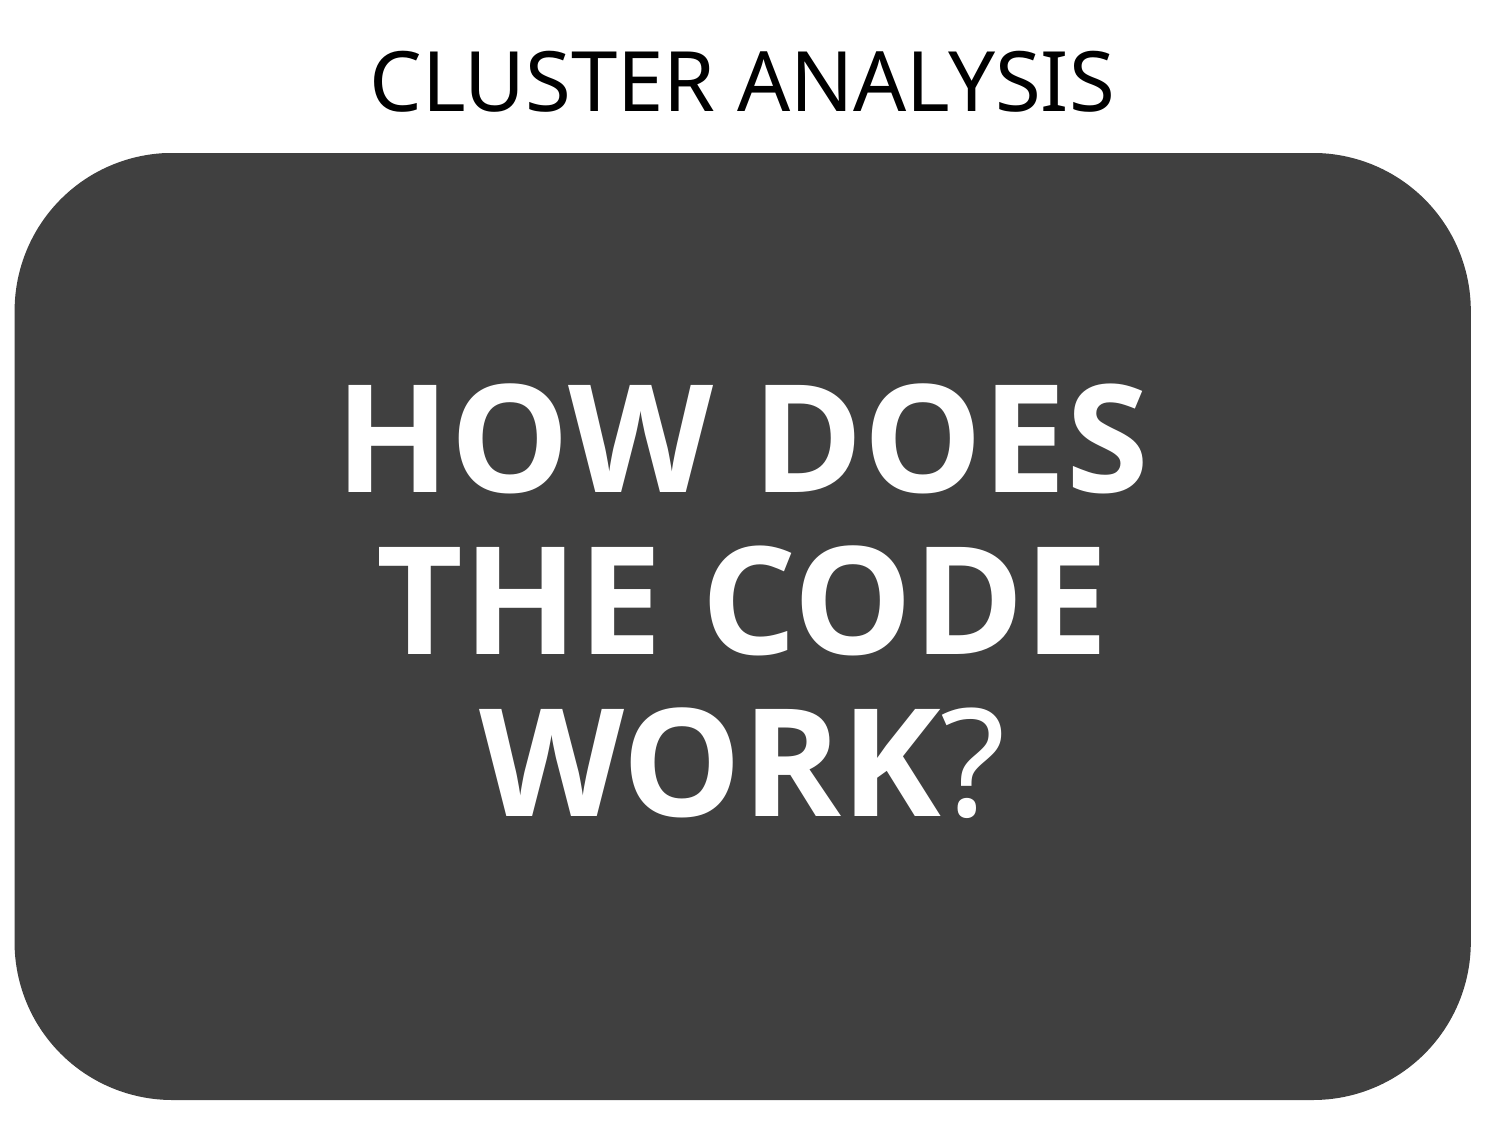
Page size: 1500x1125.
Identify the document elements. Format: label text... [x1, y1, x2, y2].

text_box CLUSTER ANALYSIS [36, 31, 1449, 153]
text_box [13, 153, 1472, 1102]
text_box HOW DOES THE CODE WORK? [267, 355, 1219, 469]
